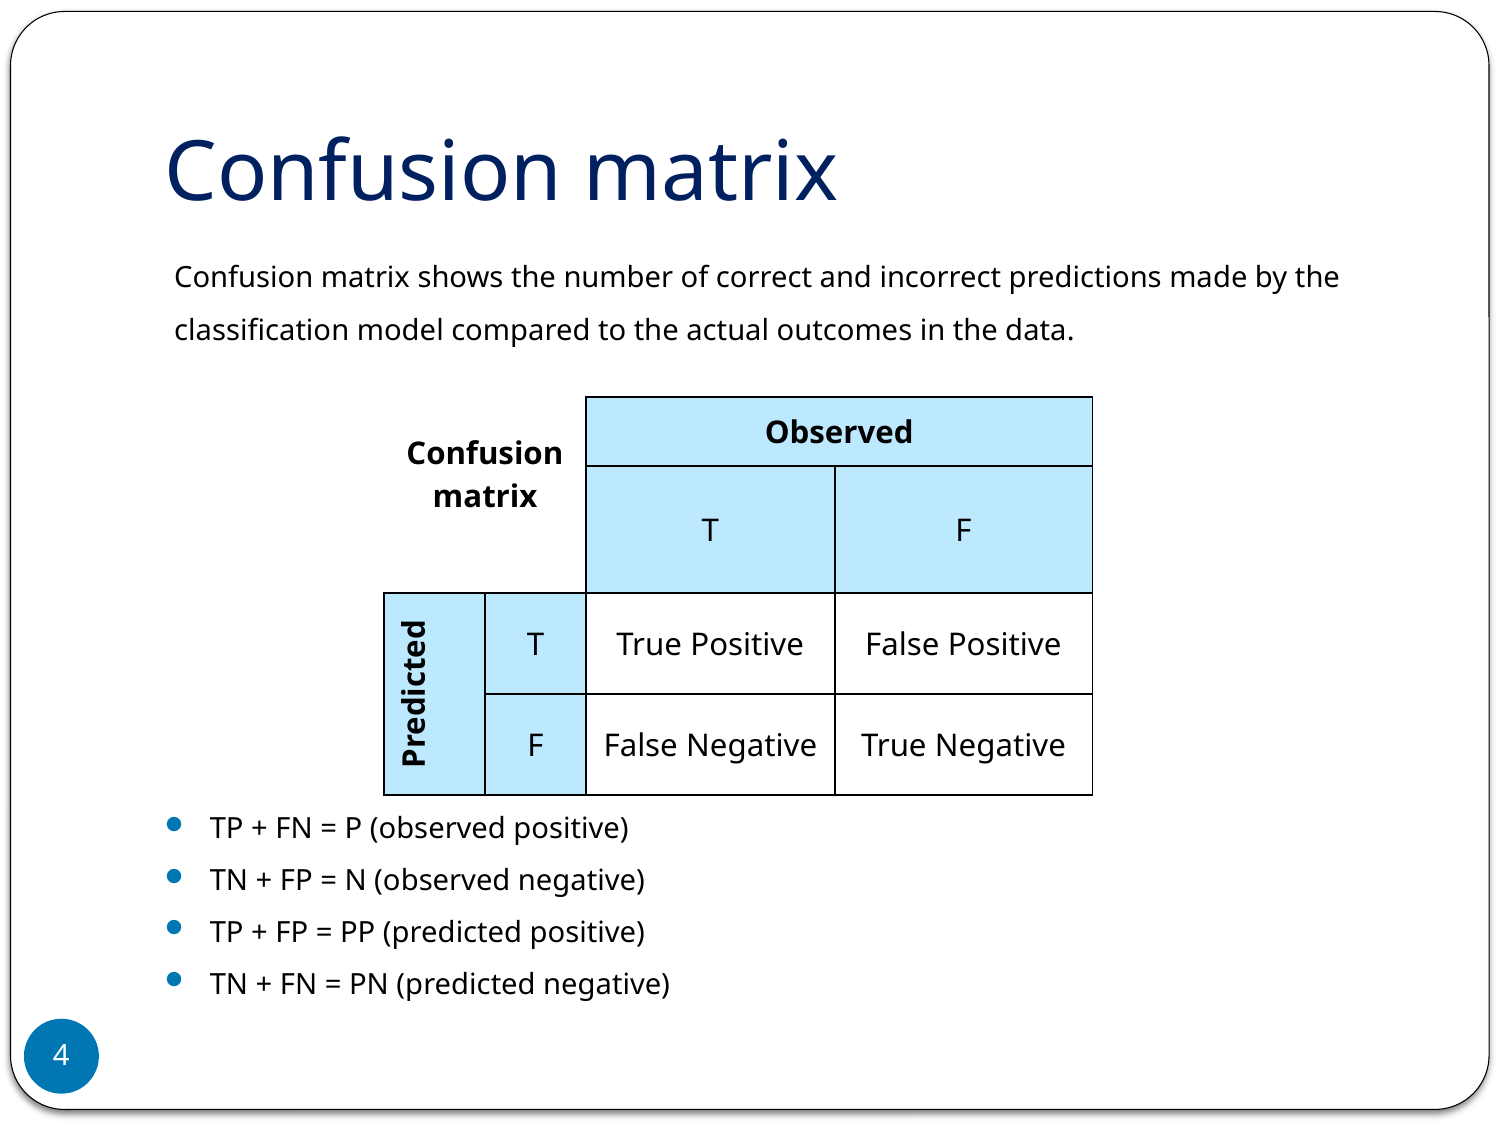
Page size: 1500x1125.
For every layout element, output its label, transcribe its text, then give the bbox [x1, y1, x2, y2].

table_cell True Negative [836, 695, 1092, 794]
slide_number 4 [23, 1018, 99, 1094]
table_cell False Positive [836, 594, 1092, 693]
text_box Confusion matrix shows the number of correct and incorrect predictions made by the classification model compared to the actual outcomes in the data. [159, 233, 1365, 354]
list TP + FN = P (observed positive) TN + FP = N (observed negative) TP + FP = PP (predicted positive) TN + FN = PN (predicted negative) [150, 800, 739, 1071]
table_cell F [486, 695, 585, 794]
table_header Confusion matrix [384, 397, 585, 592]
table_cell F [836, 467, 1092, 592]
table_header Observed [587, 398, 1092, 465]
table_cell True Positive [587, 594, 834, 693]
table_cell False Negative [587, 695, 834, 794]
table_cell T [587, 467, 834, 592]
table_cell T [486, 594, 585, 693]
table_cell Predicted [385, 594, 484, 794]
title Confusion matrix [150, 45, 1425, 233]
